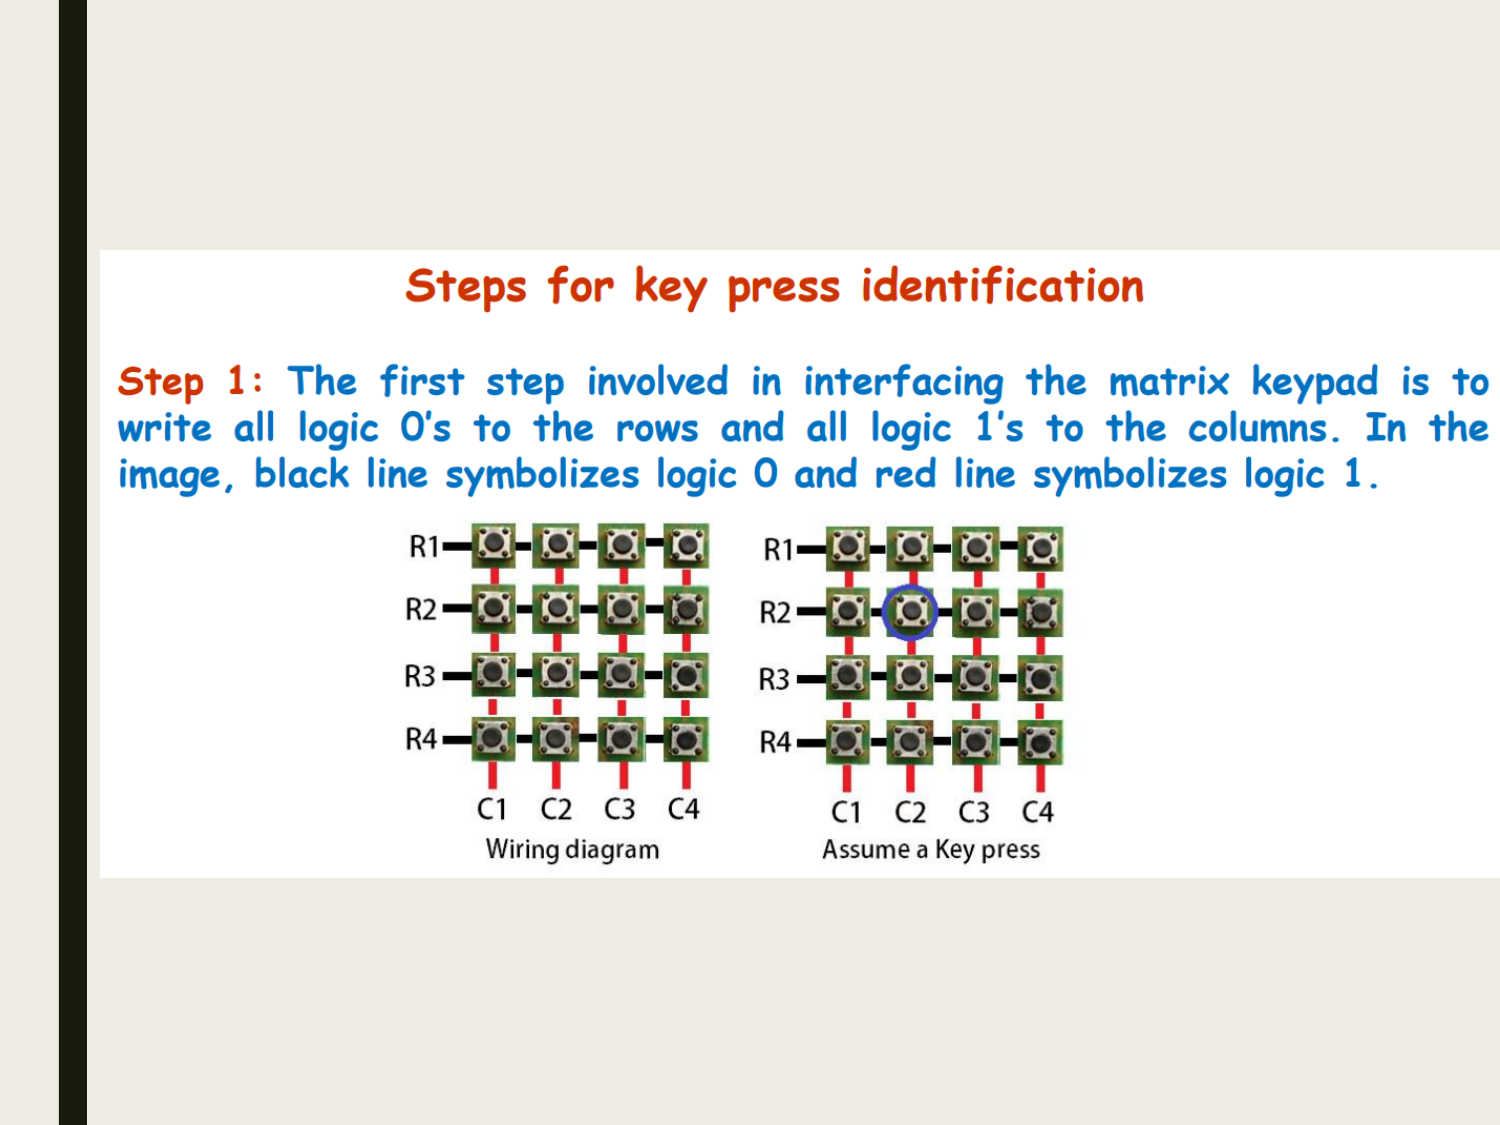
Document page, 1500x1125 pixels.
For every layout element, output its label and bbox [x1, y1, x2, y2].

picture [100, 250, 1500, 878]
